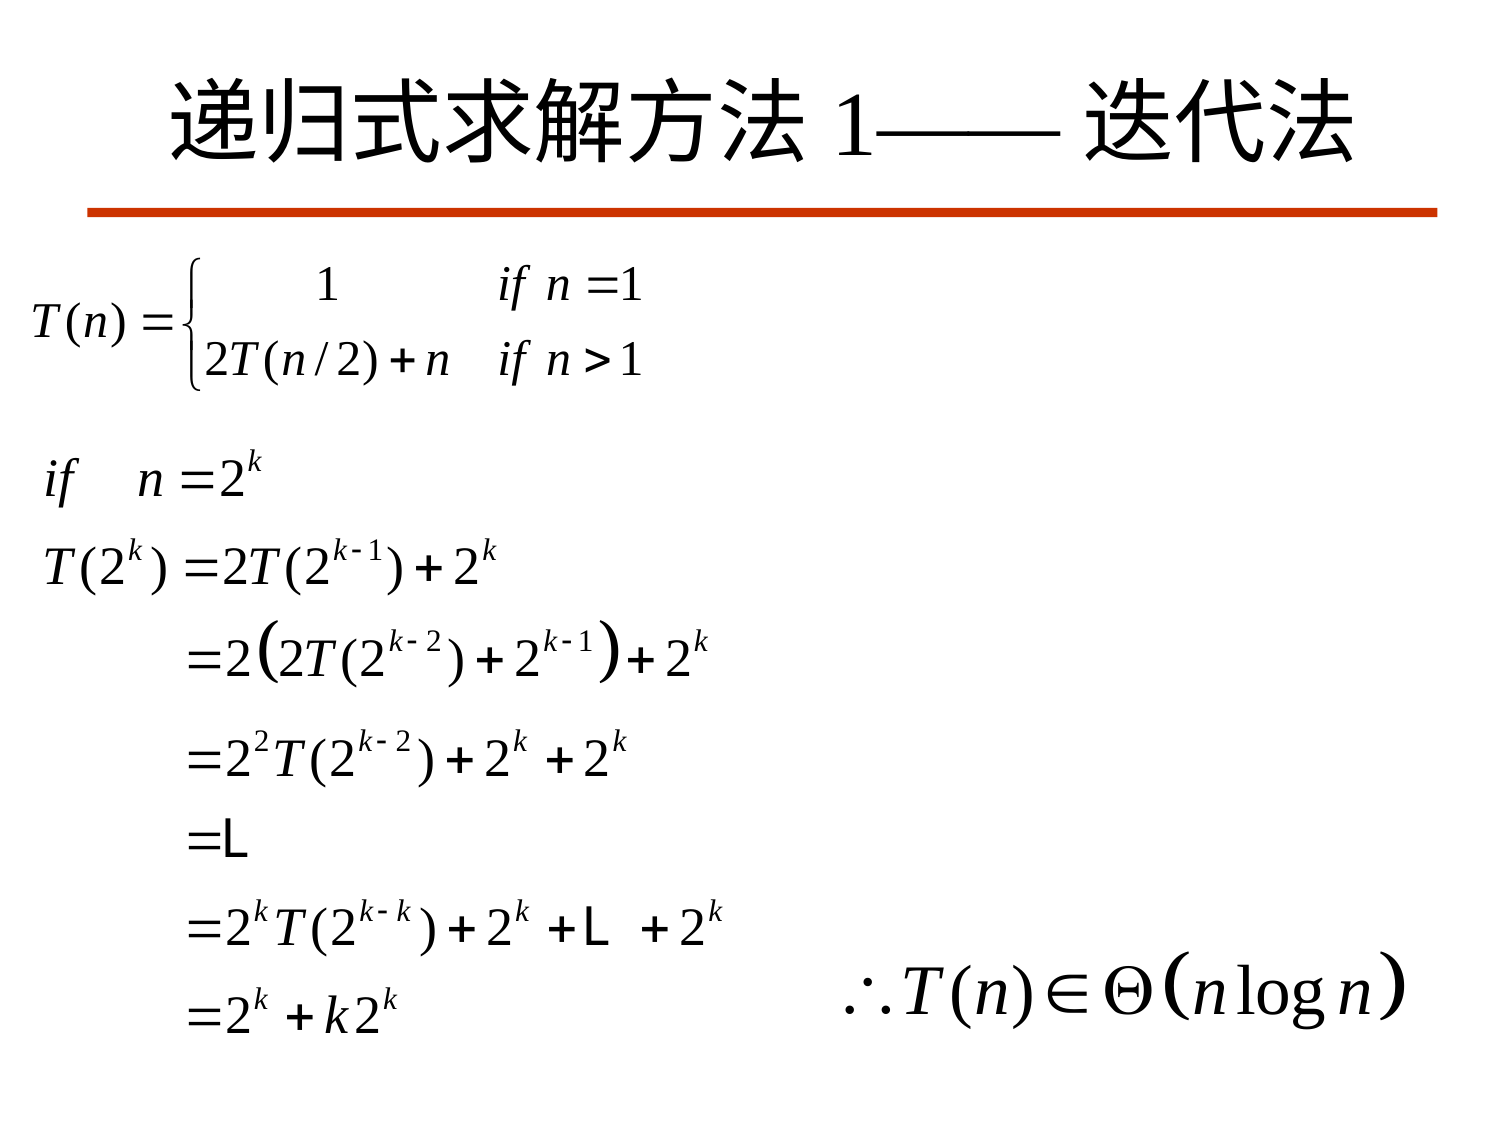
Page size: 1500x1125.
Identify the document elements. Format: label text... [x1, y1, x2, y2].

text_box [37, 437, 742, 1057]
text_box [837, 937, 1413, 1057]
title 递归式求解方法1——迭代法 [87, 24, 1438, 213]
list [24, 249, 651, 401]
